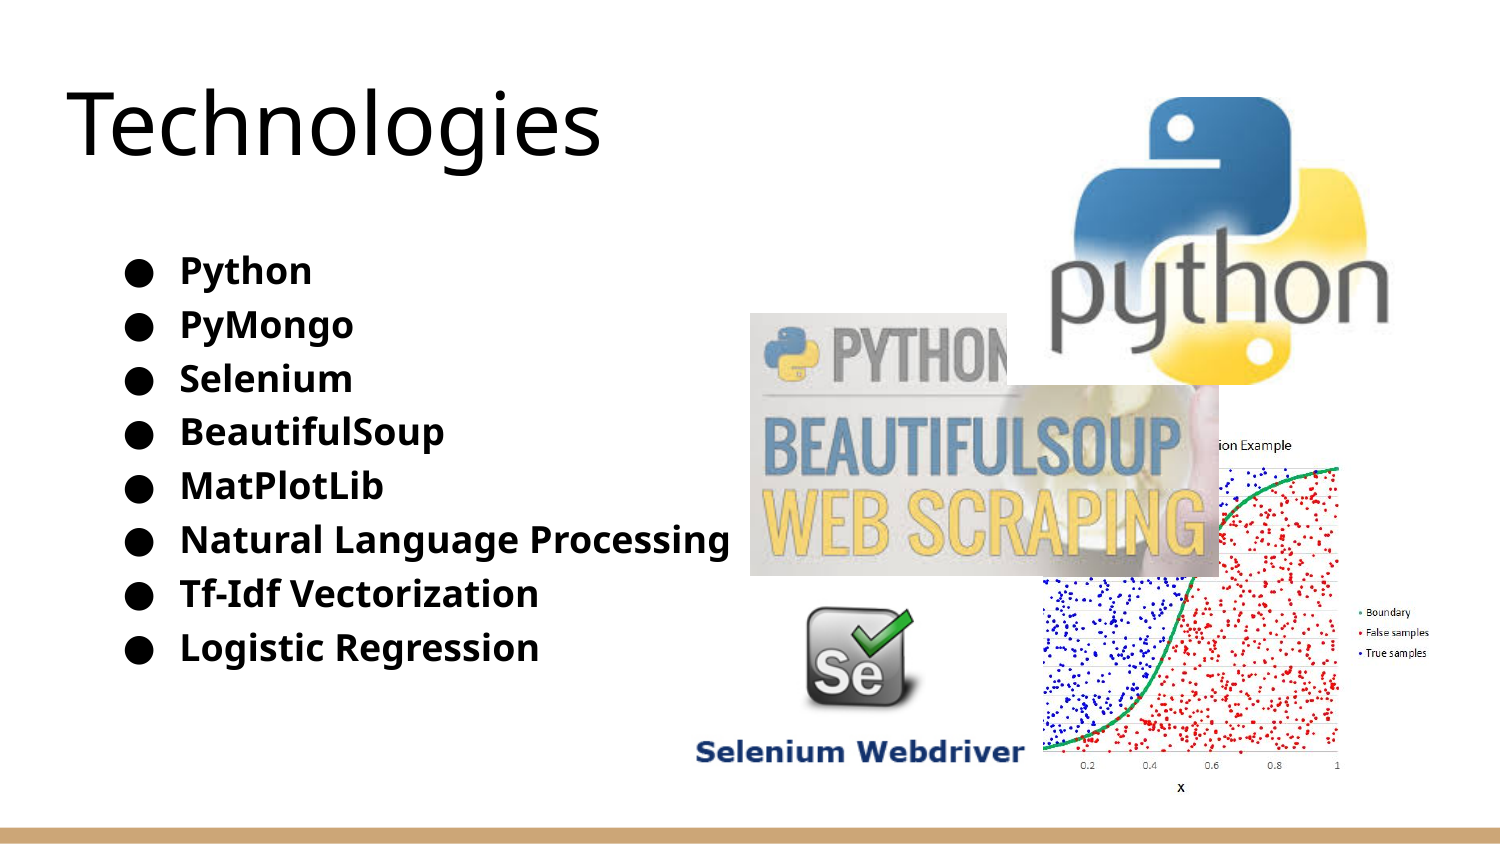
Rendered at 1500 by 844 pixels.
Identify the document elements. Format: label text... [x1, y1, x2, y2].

picture [680, 96, 1434, 806]
text_box Python PyMongo Selenium BeautifulSoup MatPlotLib Natural Language Processing Tf-Idf Vectorization Logistic Regression [89, 225, 751, 742]
title Technologies [51, 51, 1449, 189]
